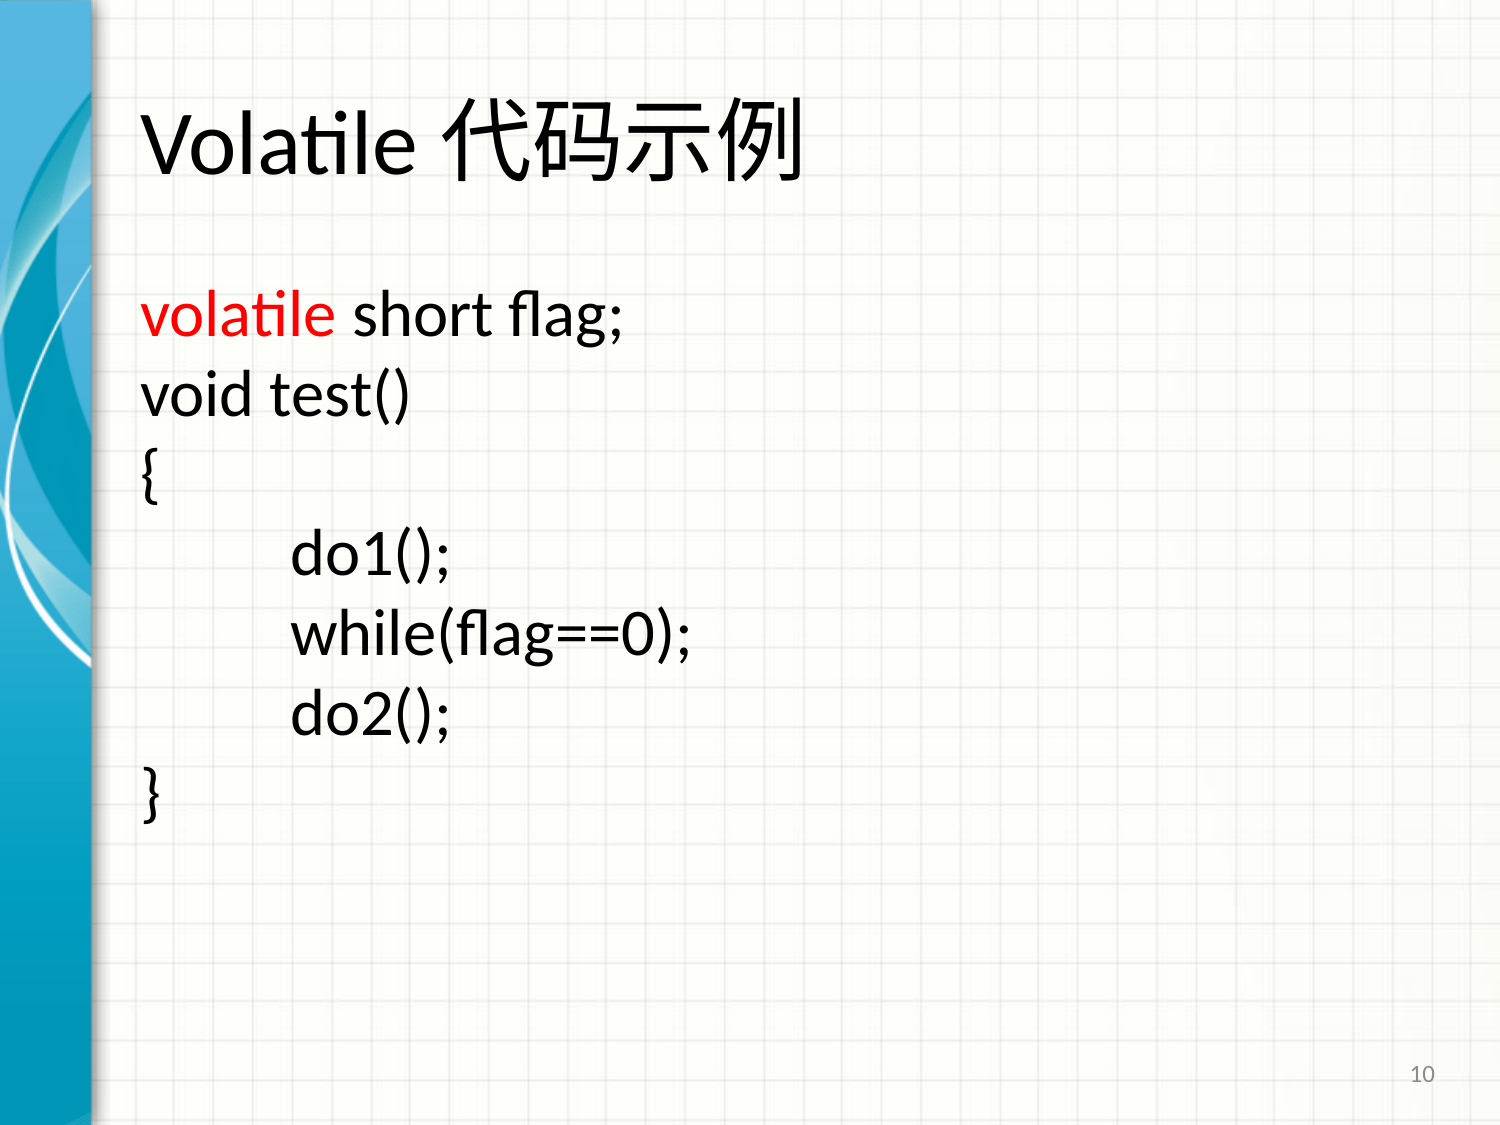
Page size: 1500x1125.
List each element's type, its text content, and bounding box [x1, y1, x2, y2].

slide_number 10 [1100, 1042, 1450, 1103]
title Volatile代码示例 [125, 44, 1450, 232]
list volatile short flag; void test() { do1(); while(flag==0); do2(); } [125, 261, 1450, 967]
picture [0, 0, 1500, 1125]
